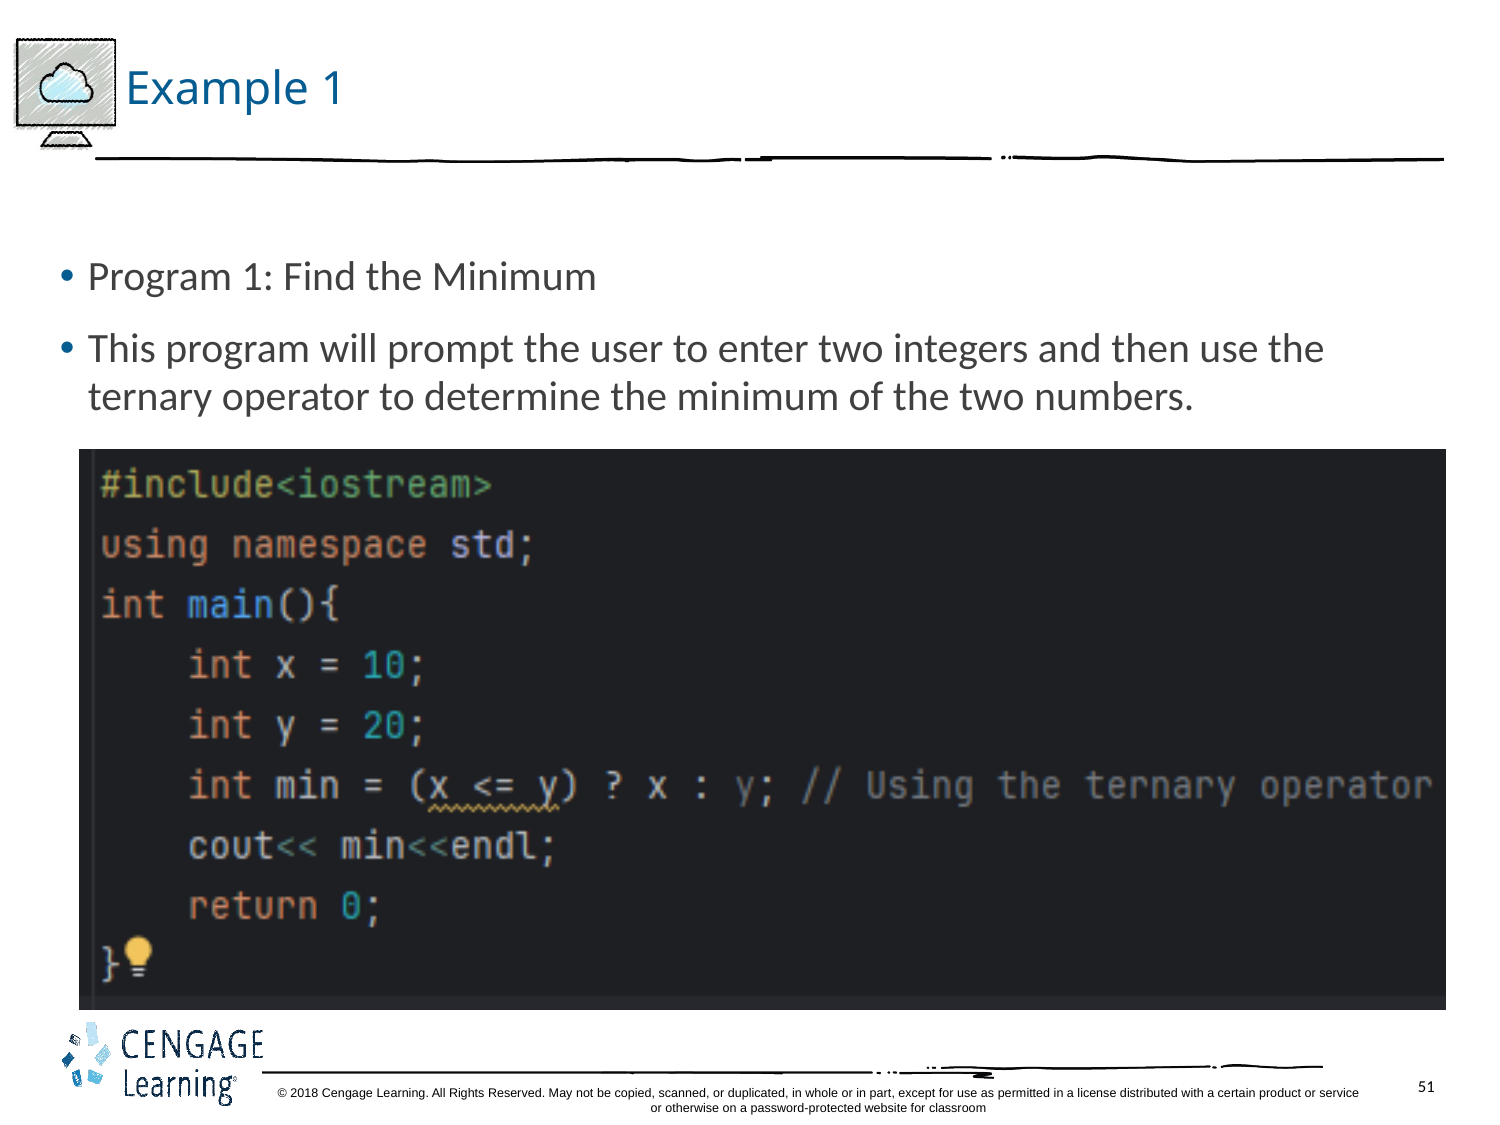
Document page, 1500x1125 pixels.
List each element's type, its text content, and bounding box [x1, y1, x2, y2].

picture [62, 1022, 1323, 1106]
list Program 1: Find the Minimum This program will prompt the user to enter two integers and then use the ternary operator to determine the minimum of the two numbers. [59, 252, 1441, 422]
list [79, 449, 1446, 1010]
picture [13, 36, 117, 151]
picture [95, 155, 1444, 163]
title Example 1 [125, 66, 1442, 116]
